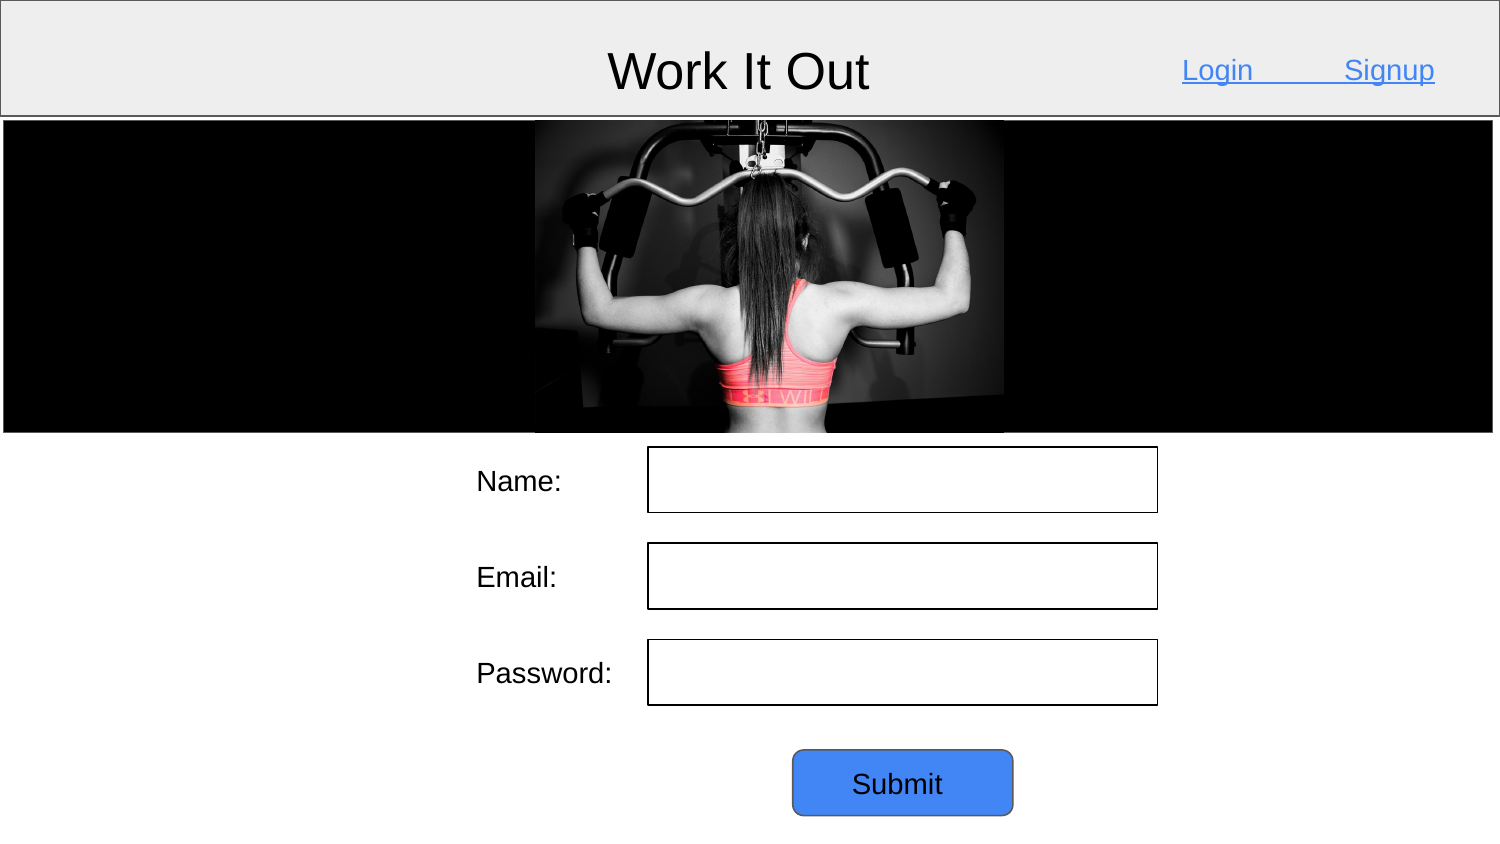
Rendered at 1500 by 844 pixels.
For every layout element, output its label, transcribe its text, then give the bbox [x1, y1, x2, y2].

text_box Name: [461, 446, 648, 512]
text_box [792, 749, 1013, 816]
text_box [0, 0, 1500, 116]
text_box Password: [461, 639, 648, 705]
text_box [3, 120, 533, 433]
text_box Submit [836, 749, 969, 815]
text_box Work It Out [592, 22, 908, 116]
text_box Login Signup [1167, 36, 1493, 102]
picture [535, 120, 1004, 433]
text_box [648, 543, 1158, 609]
text_box [648, 639, 1158, 706]
text_box Email: [461, 543, 648, 609]
text_box [1005, 120, 1493, 433]
text_box [648, 446, 1158, 513]
